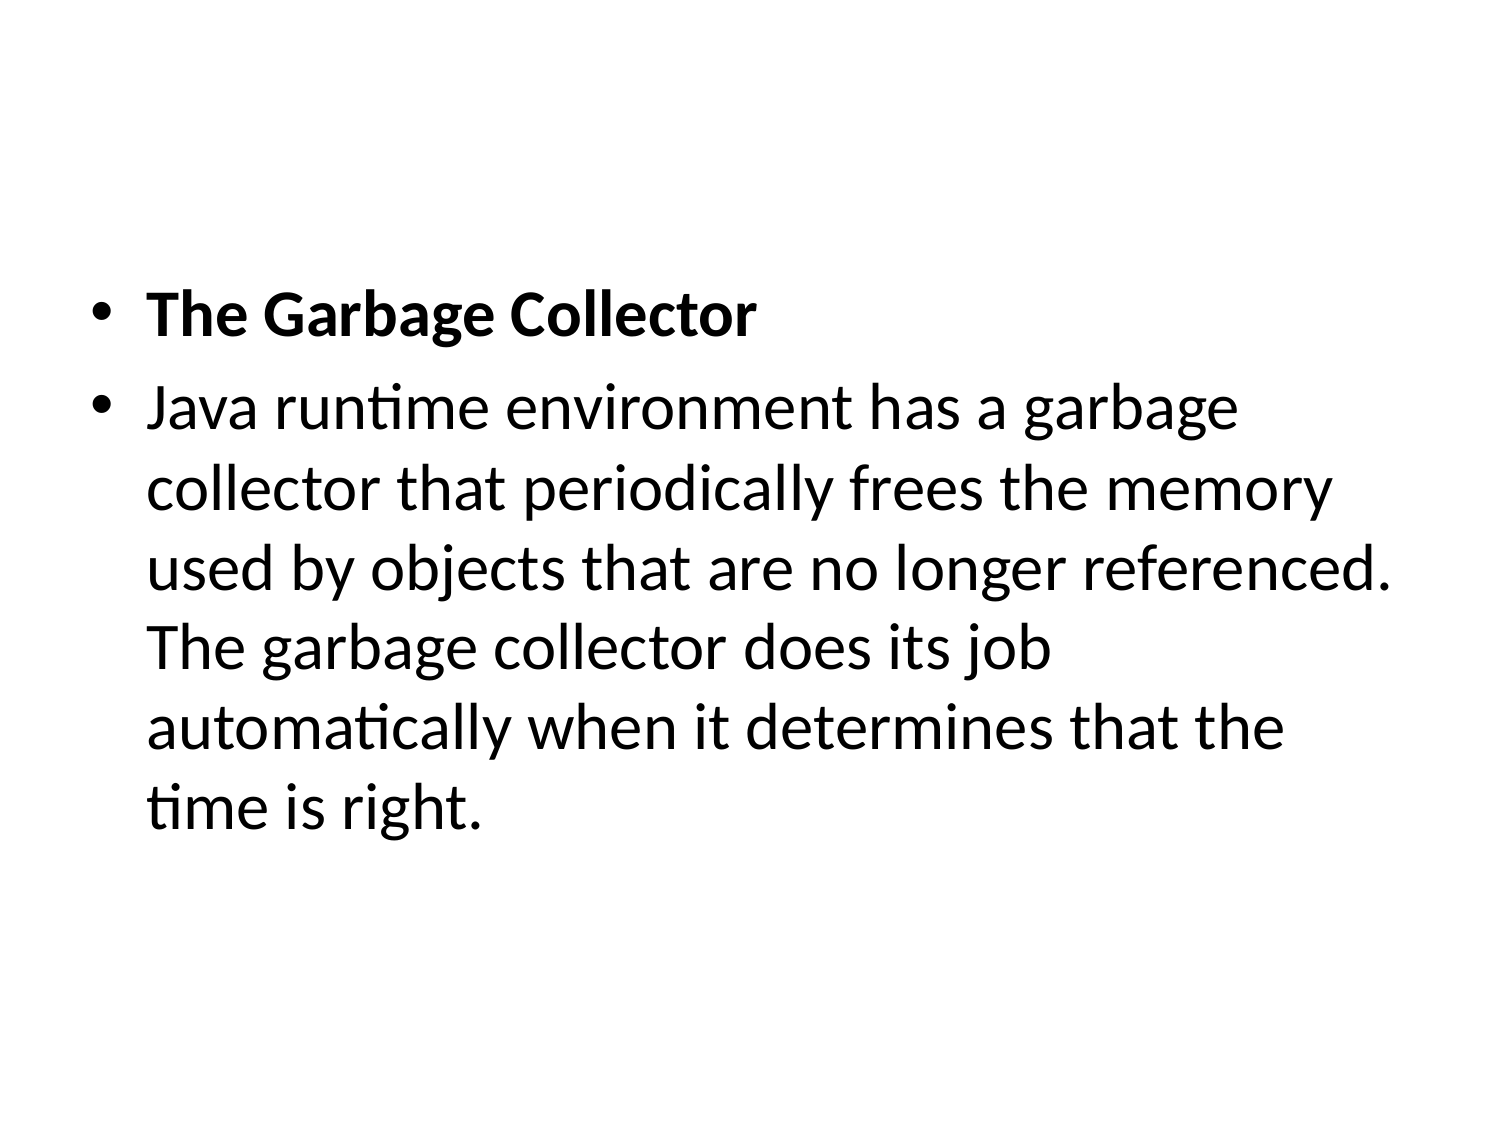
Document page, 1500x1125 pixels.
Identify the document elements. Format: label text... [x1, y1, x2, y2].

list The Garbage Collector Java runtime environment has a garbage collector that periodically frees the memory used by objects that are no longer referenced. The garbage collector does its job automatically when it determines that the time is right. [75, 262, 1425, 1005]
